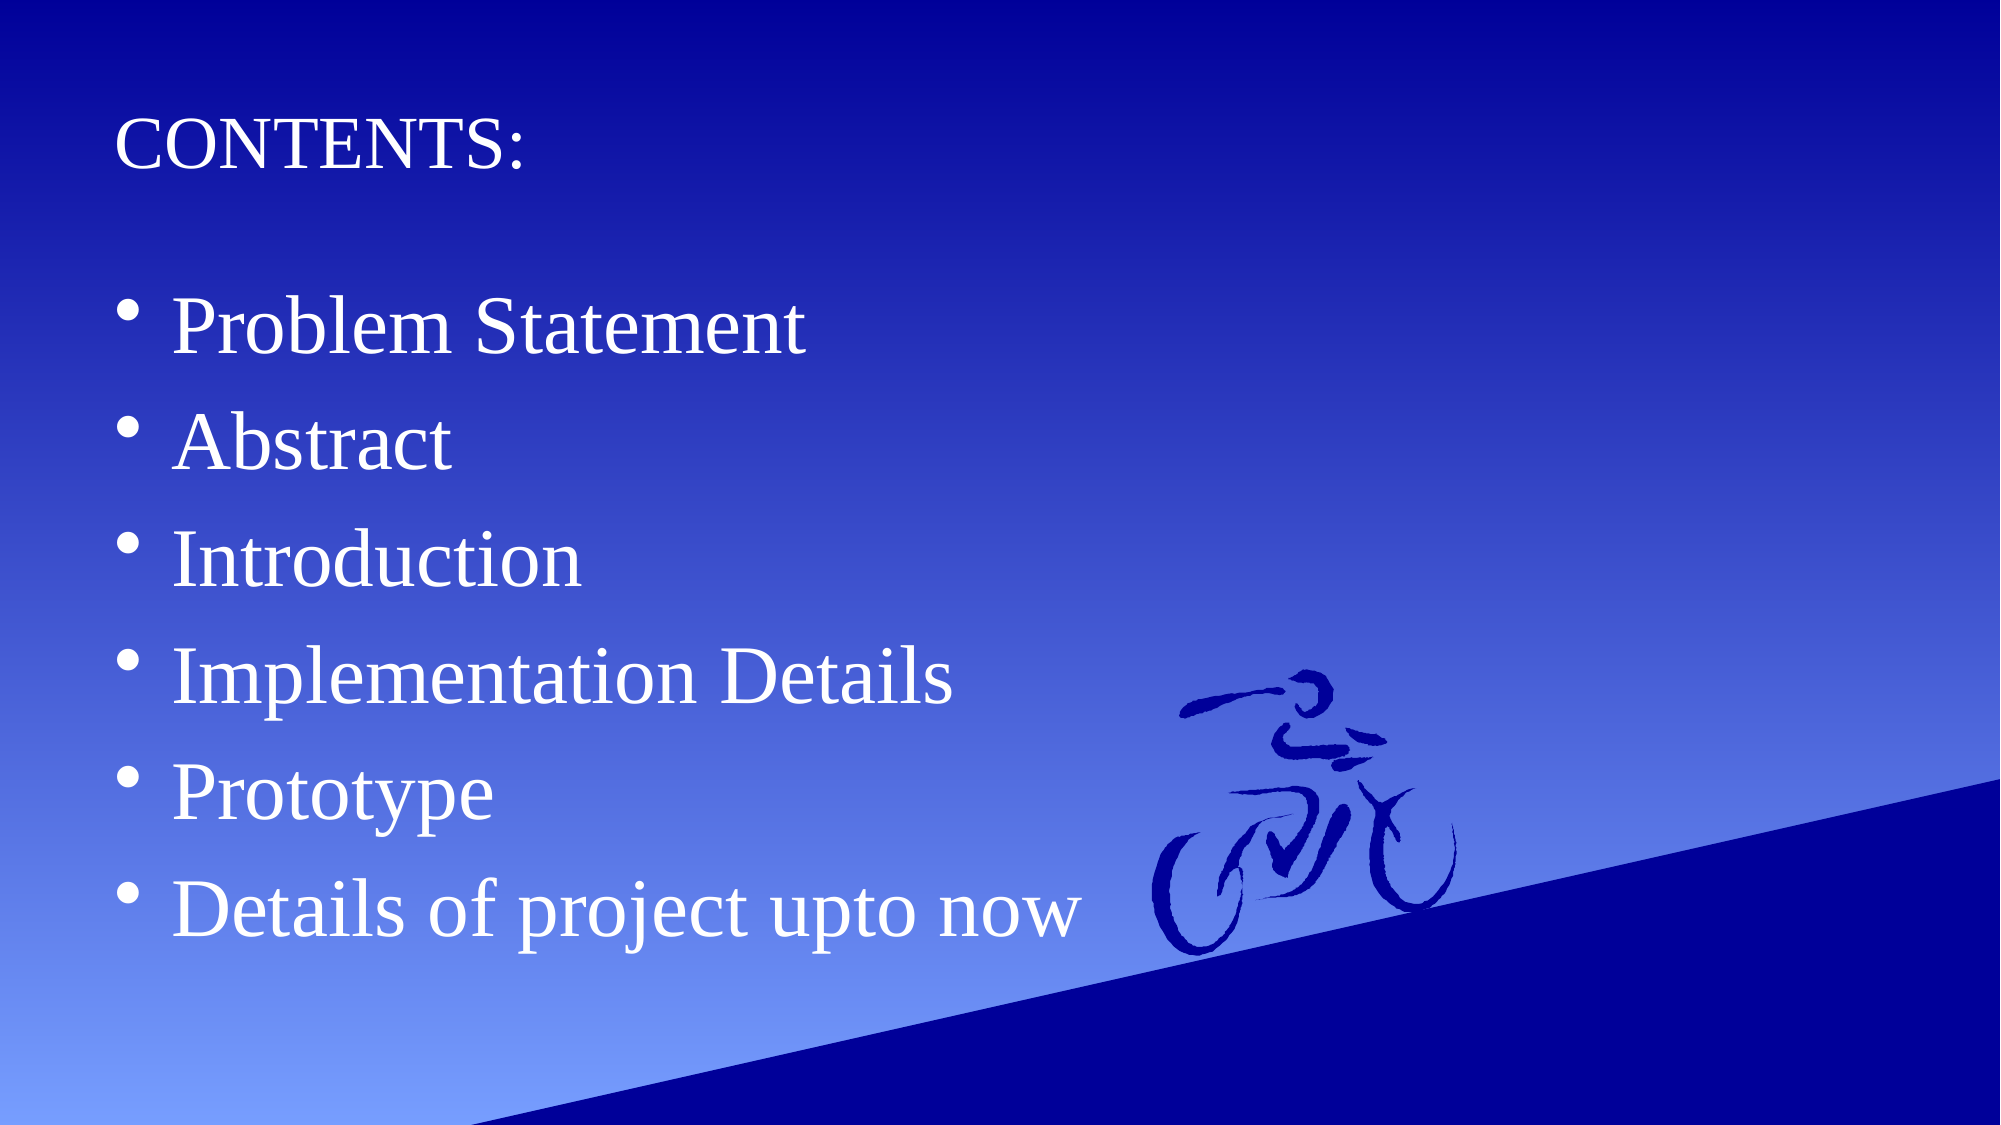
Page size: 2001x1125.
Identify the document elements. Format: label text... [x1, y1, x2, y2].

title CONTENTS: [99, 44, 1901, 233]
list Problem Statement Abstract Introduction Implementation Details Prototype Details of project upto now [99, 262, 1901, 1006]
